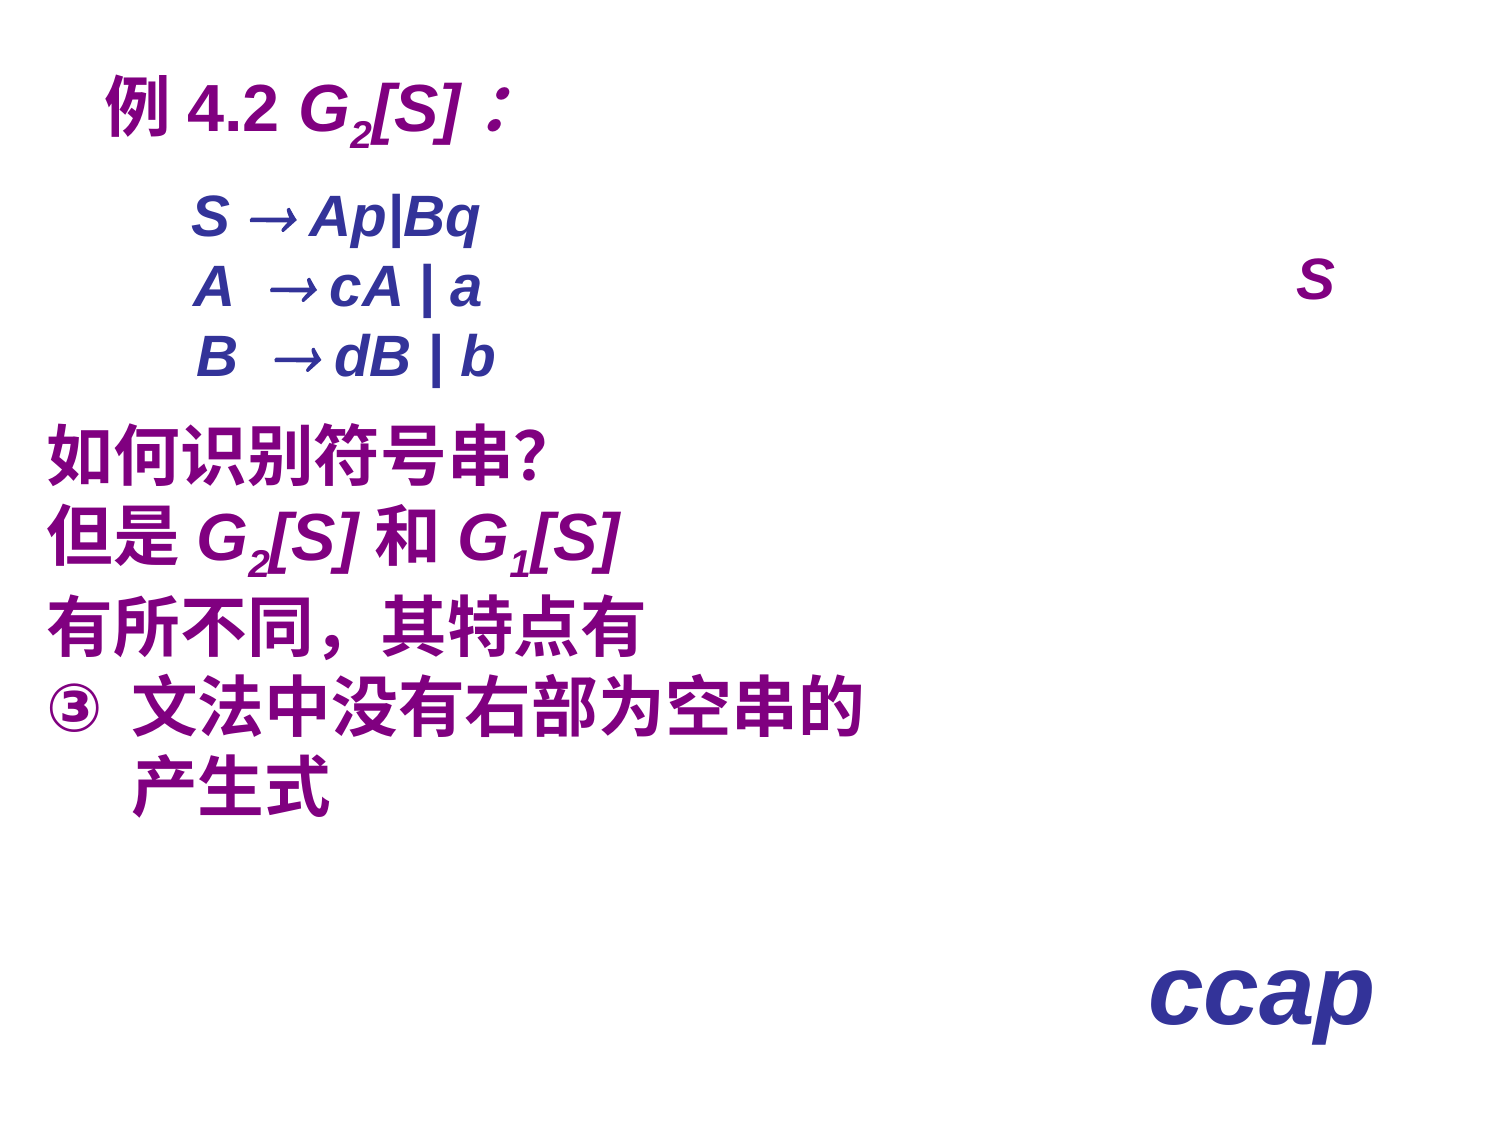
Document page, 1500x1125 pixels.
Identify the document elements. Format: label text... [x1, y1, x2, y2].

text_box 如何识别符号串？ 但是G2[S]和G1[S] 有所不同，其特点有 文法中没有右部为空串的产生式 [32, 406, 928, 833]
text_box ccap [879, 916, 1488, 1122]
text_box 例4.2 G2[S]： S  Ap|Bq A  cA | a B  dB | b [15, 57, 668, 396]
text_box S [1281, 234, 1350, 319]
